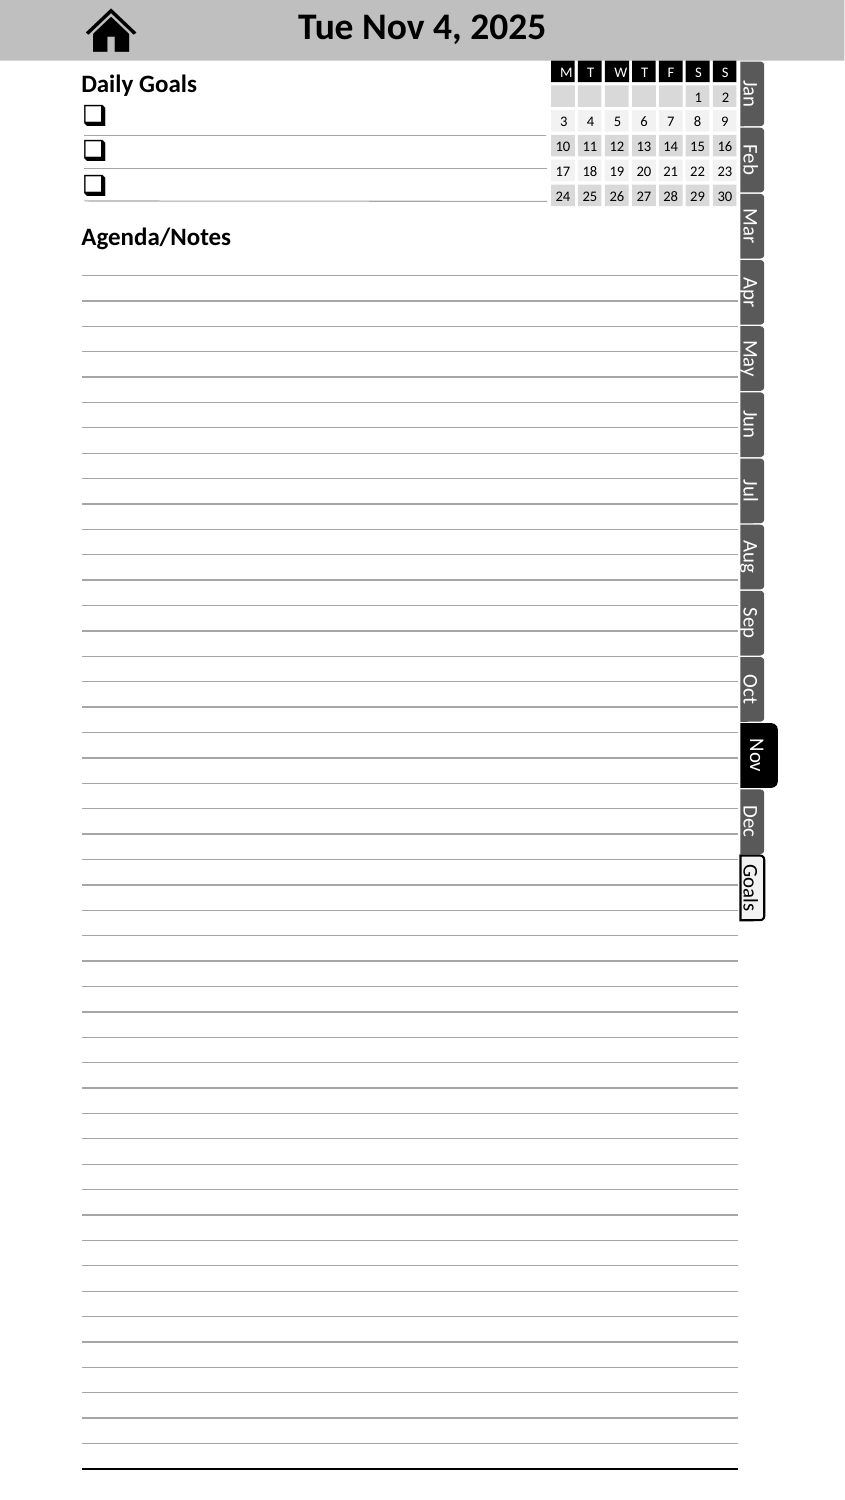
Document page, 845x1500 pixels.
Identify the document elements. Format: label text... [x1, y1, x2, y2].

list Tue Nov 4, 2025 [190, 0, 655, 61]
picture [82, 1, 140, 59]
